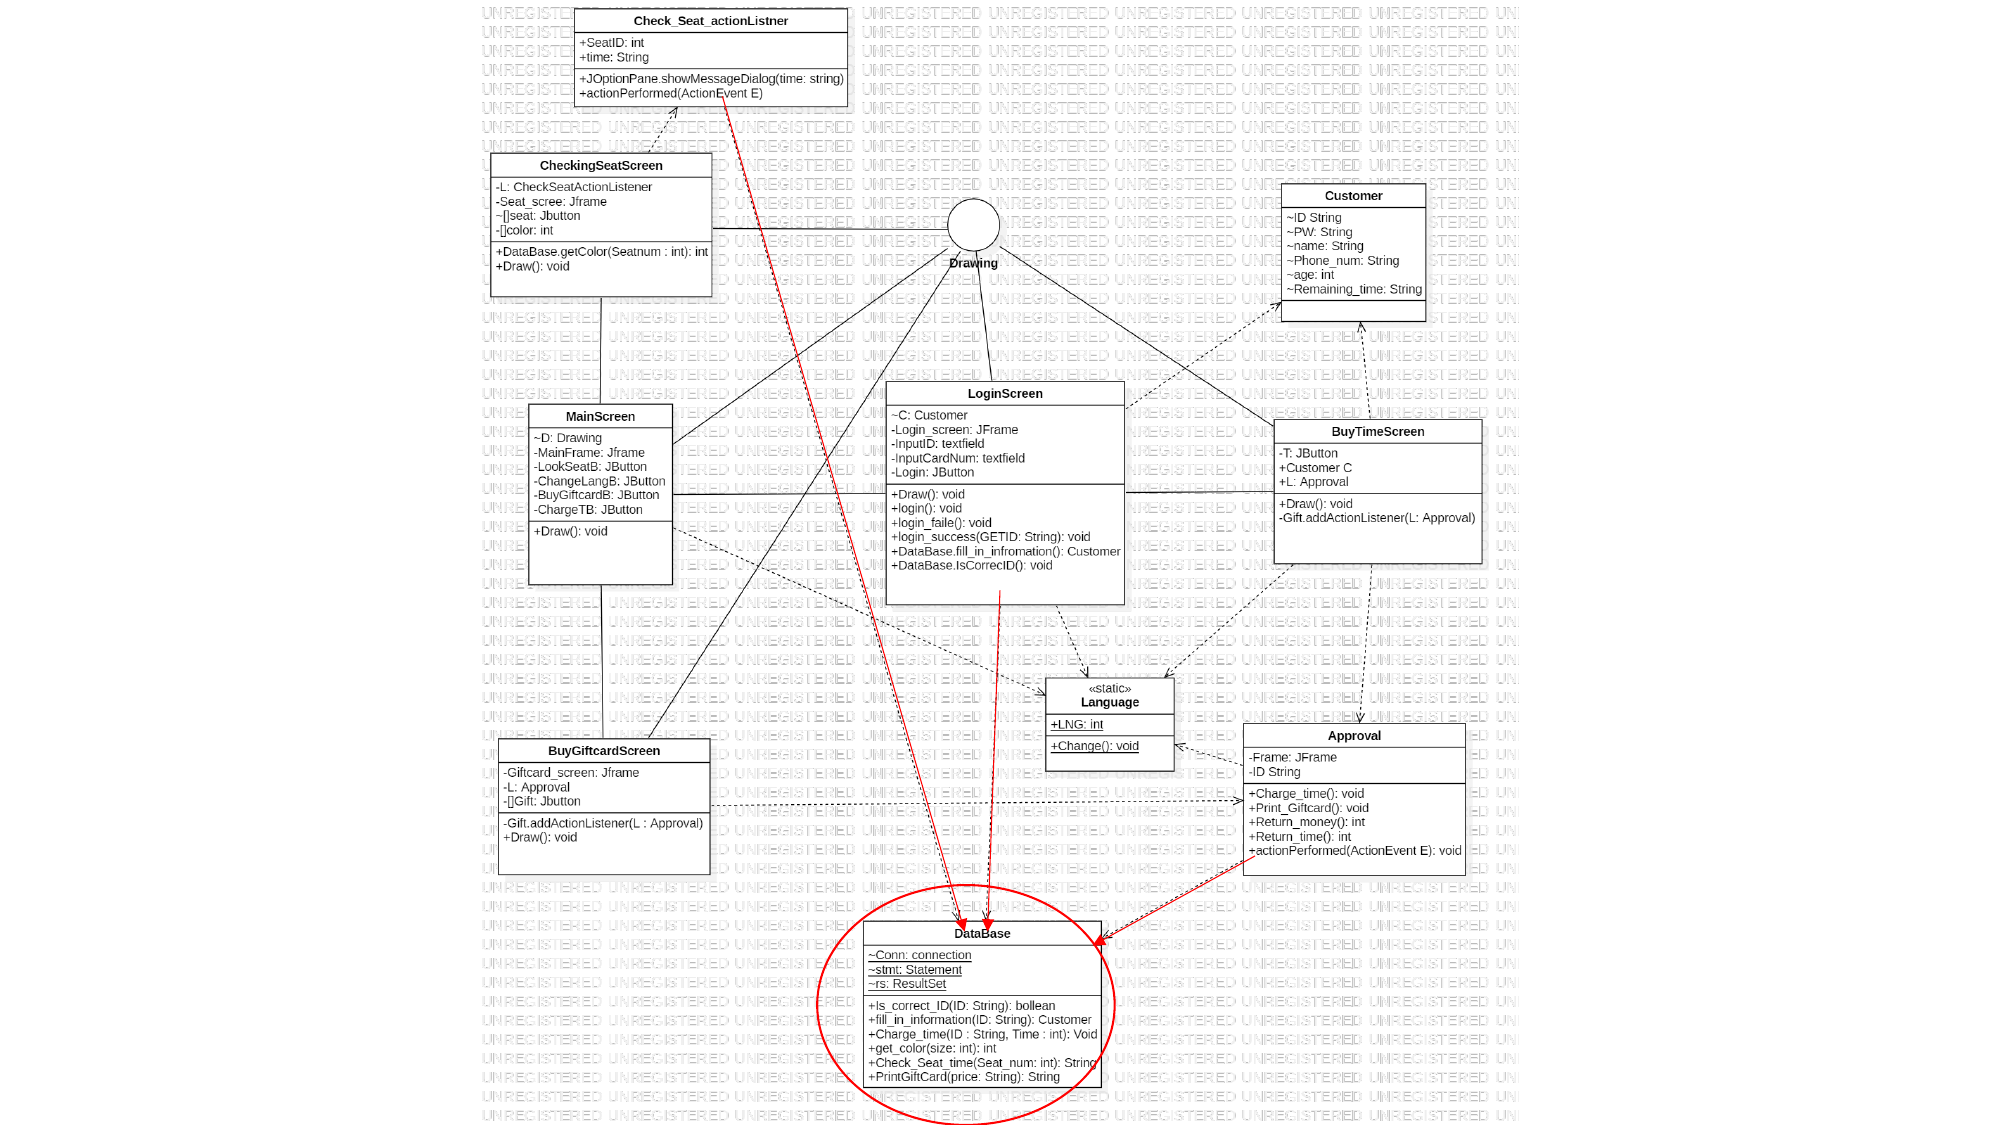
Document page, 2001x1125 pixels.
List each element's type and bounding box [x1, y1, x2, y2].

text_box [1092, 855, 1256, 946]
text_box [722, 96, 965, 932]
text_box [987, 590, 1000, 932]
picture [481, 0, 1519, 1125]
